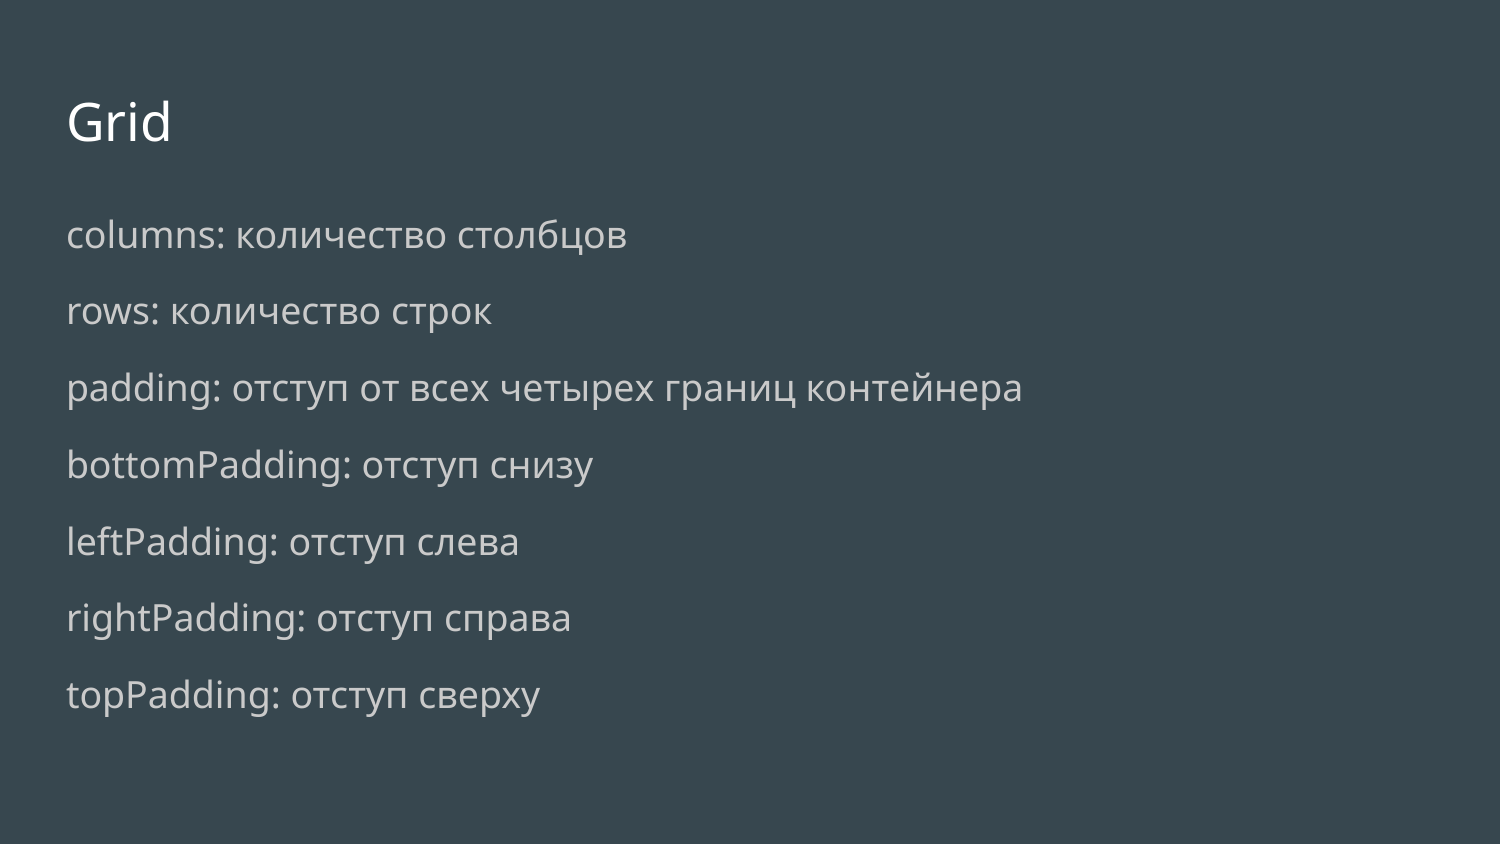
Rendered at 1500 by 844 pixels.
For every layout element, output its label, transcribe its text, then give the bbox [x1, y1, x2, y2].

list columns: количество столбцов rows: количество строк padding: отступ от всех четырех границ контейнера bottomPadding: отступ снизу leftPadding: отступ слева rightPadding: отступ справа topPadding: отступ сверху [51, 189, 1449, 750]
title Grid [51, 72, 1449, 167]
